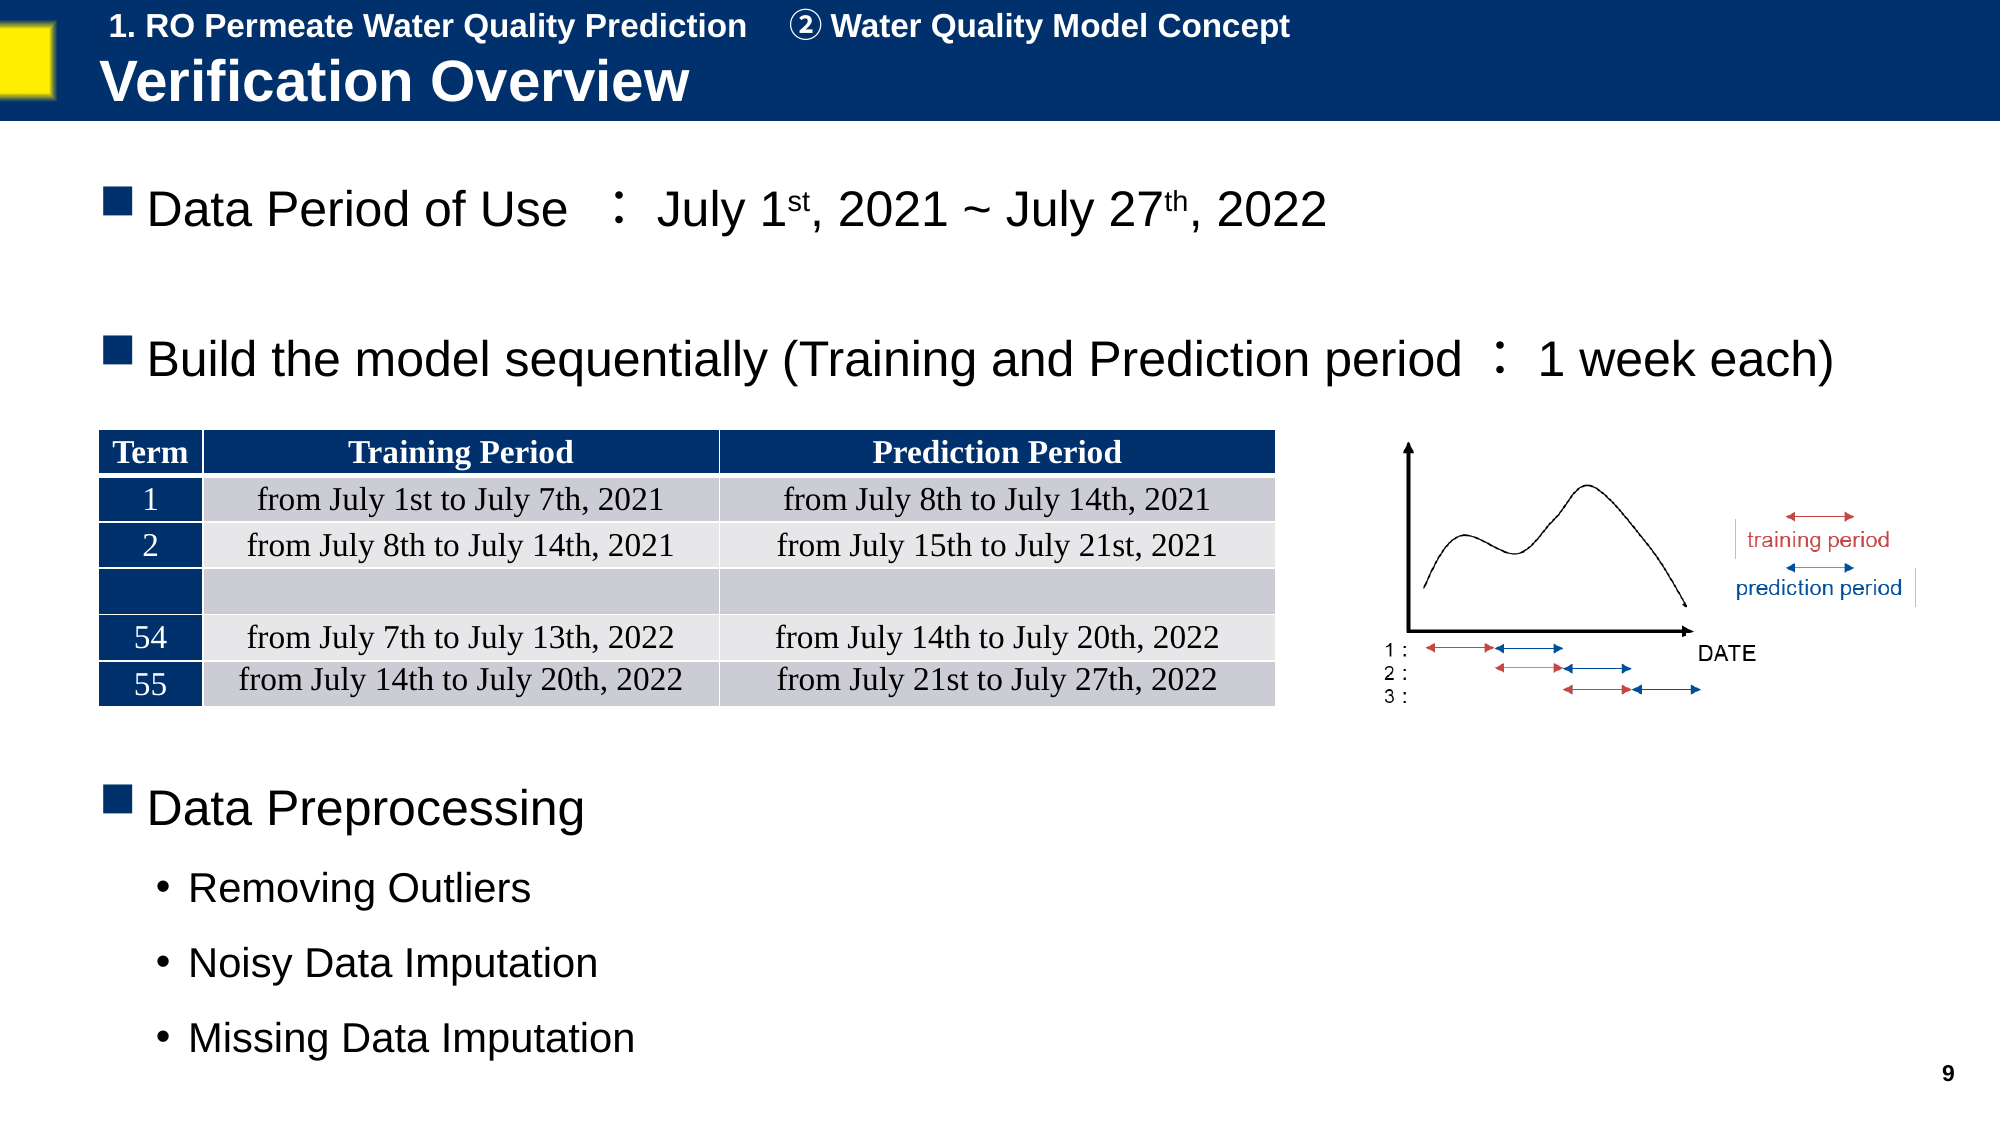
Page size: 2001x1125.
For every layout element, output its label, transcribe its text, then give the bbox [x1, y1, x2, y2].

text_box Verification Overview [84, 41, 1955, 127]
text_box [18, 1009, 1971, 1120]
picture [0, 6, 69, 115]
slide_number 9 [1904, 1042, 1970, 1103]
picture [1371, 429, 1916, 719]
list Data Period of Use ：July 1st, 2021 ~ July 27th, 2022 Build the model sequentially (Training and Prediction period：1 week each) Data Preprocessing Removing Outliers Noisy Data Imputation Missing Data Imputation [84, 175, 1946, 1078]
text_box 1. RO Permeate Water Quality Prediction ②Water Quality Model Concept [93, 0, 1480, 52]
